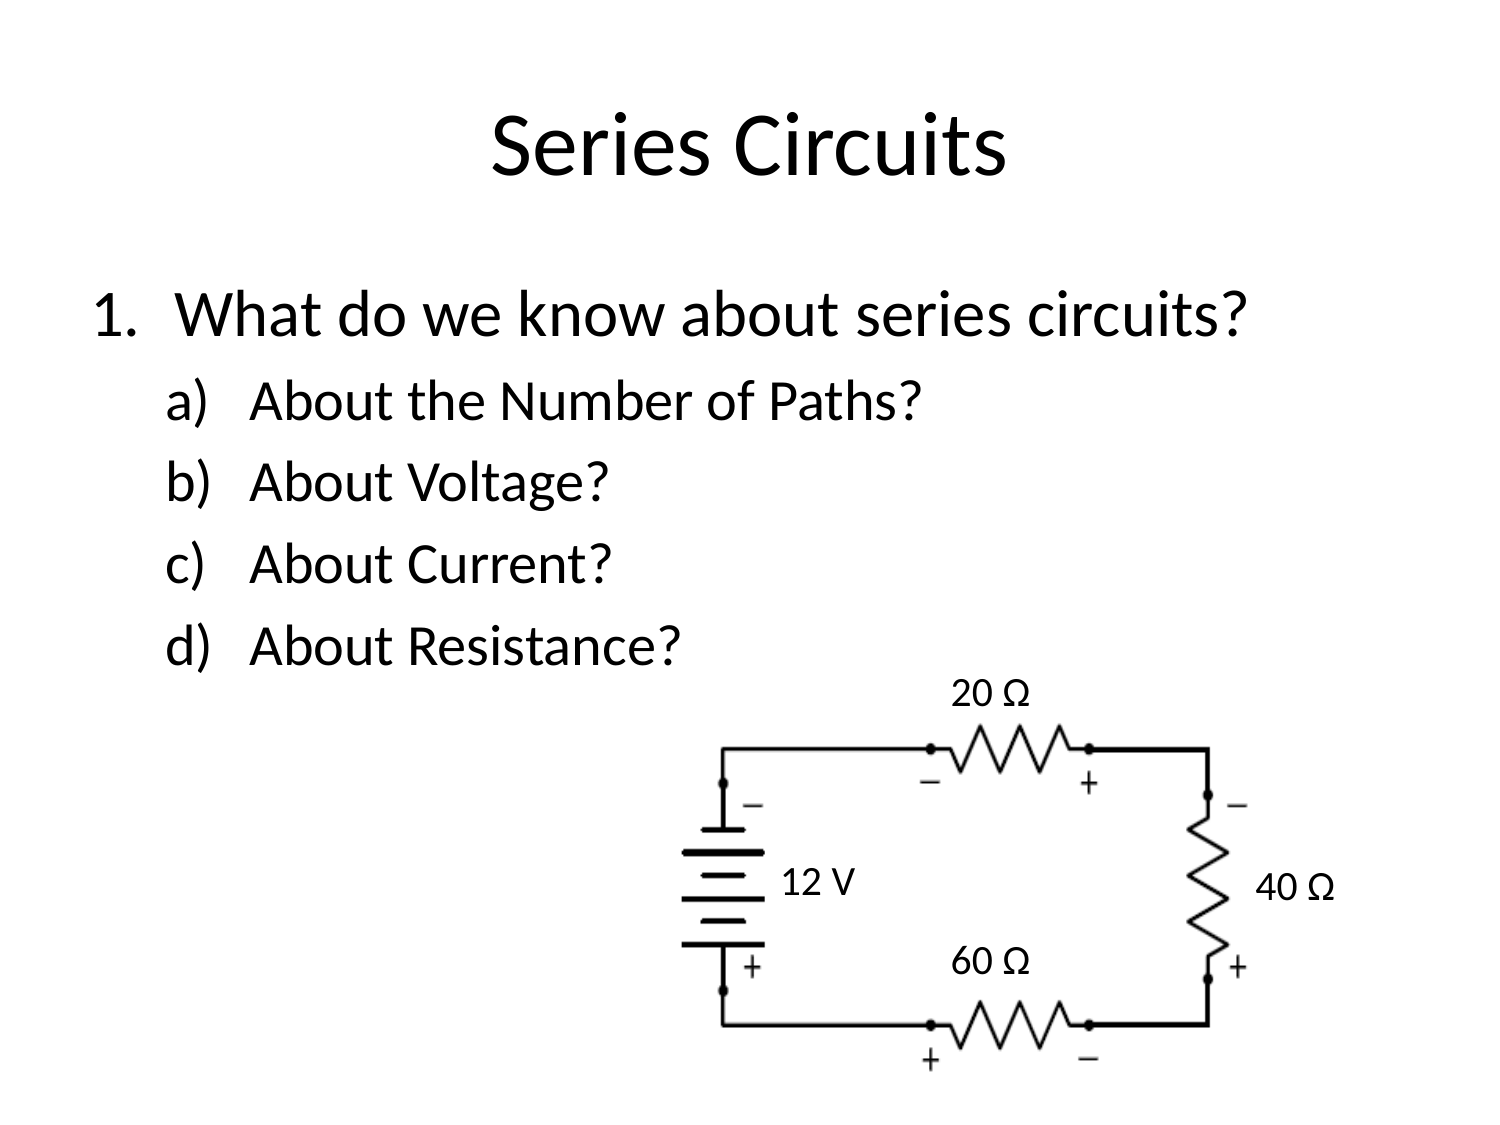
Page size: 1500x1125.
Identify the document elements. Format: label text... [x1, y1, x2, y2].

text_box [649, 649, 1451, 1095]
list What do we know about series circuits? About the Number of Paths? About Voltage? About Current? About Resistance? [75, 262, 1425, 1005]
title Series Circuits [75, 45, 1425, 233]
